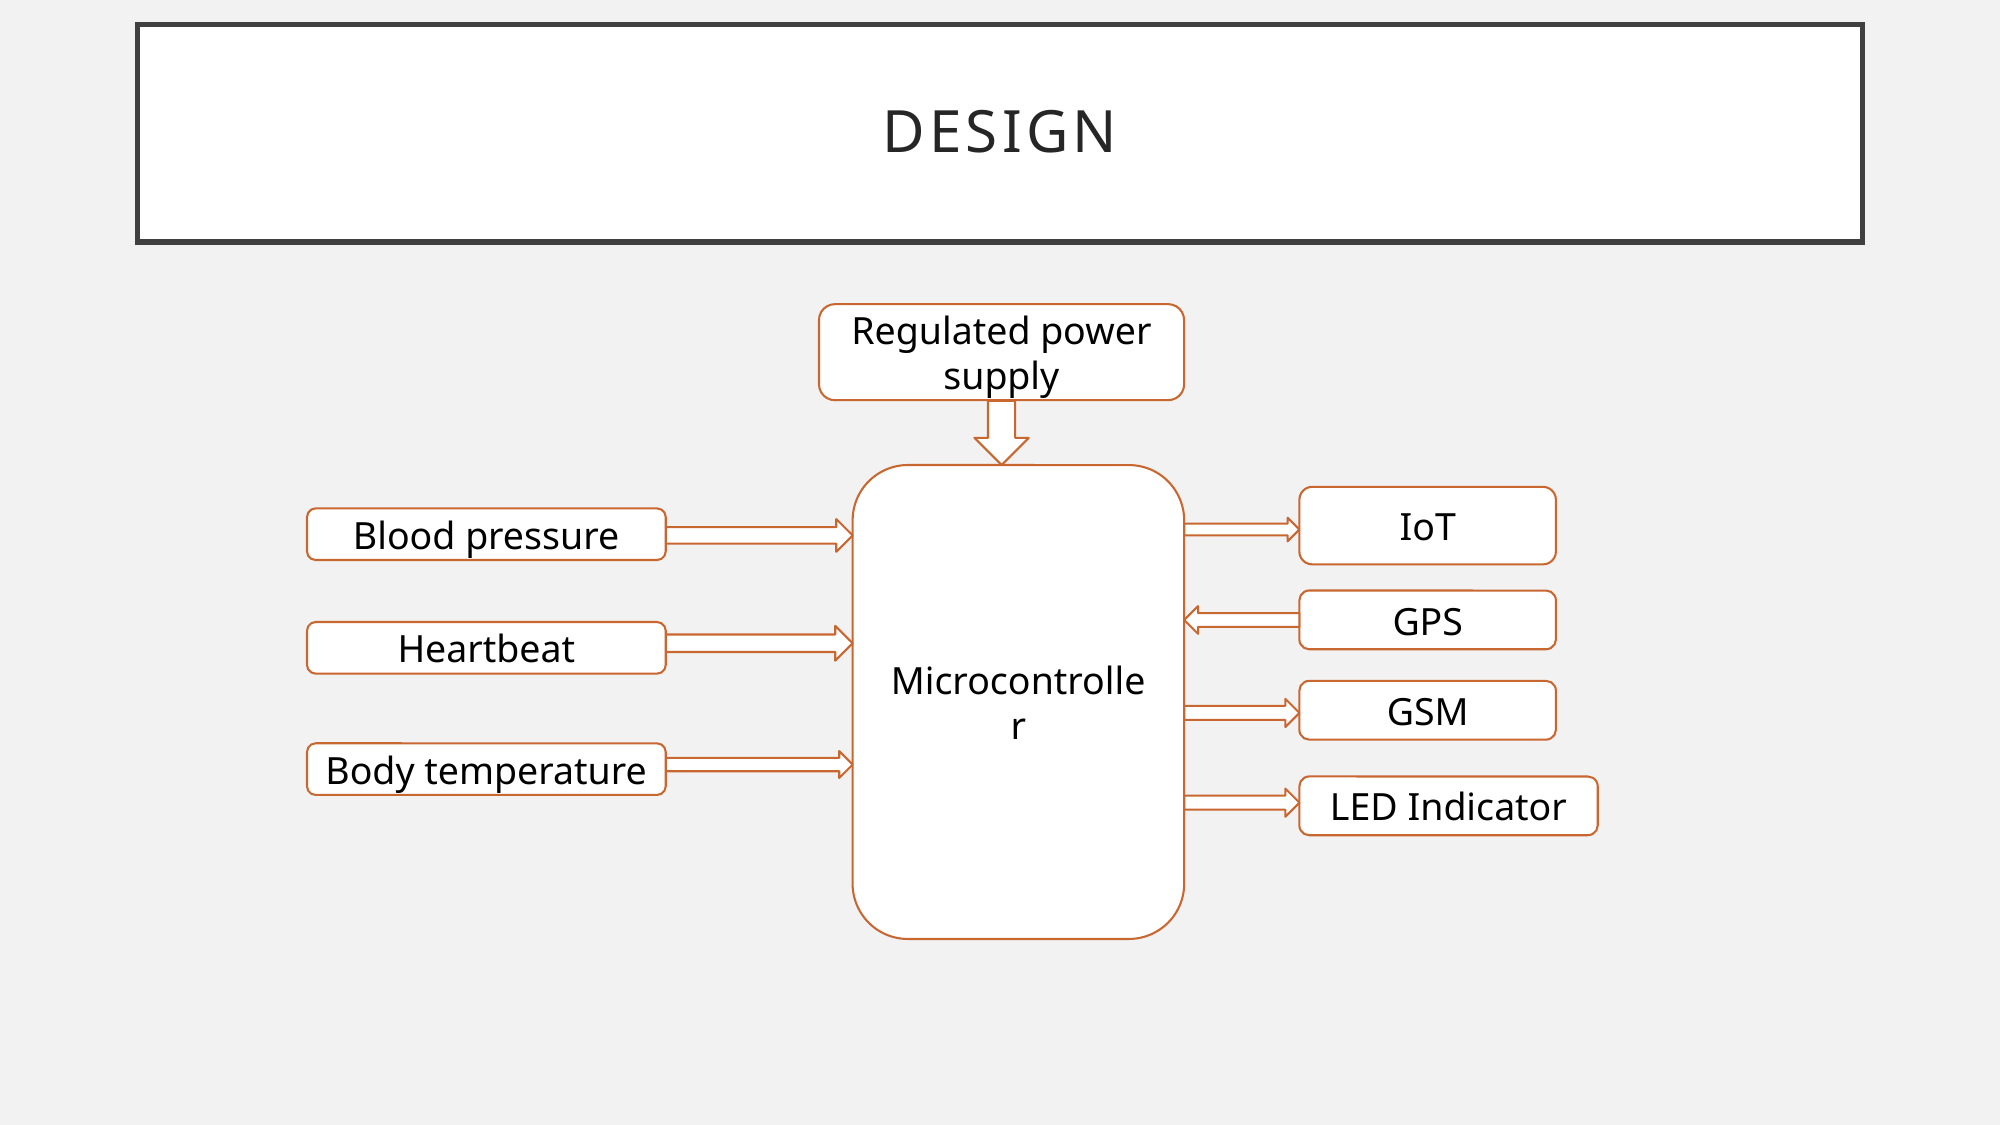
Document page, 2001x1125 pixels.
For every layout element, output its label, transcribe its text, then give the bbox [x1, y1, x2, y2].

text_box [667, 750, 854, 779]
text_box IoT [1298, 485, 1557, 566]
text_box GSM [1298, 679, 1557, 741]
text_box [667, 518, 854, 553]
title DESIGN [135, 22, 1865, 245]
text_box [1183, 787, 1301, 818]
text_box Regulated power supply [817, 303, 1186, 402]
text_box [973, 399, 1030, 466]
text_box [1183, 516, 1301, 543]
text_box [1183, 697, 1301, 728]
text_box Microcontroller [851, 463, 1186, 941]
text_box LED Indicator [1298, 775, 1599, 837]
text_box Blood pressure [305, 507, 667, 562]
text_box Body temperature [305, 742, 667, 796]
text_box Heartbeat [305, 620, 667, 675]
text_box GPS [1298, 589, 1557, 651]
text_box [1183, 605, 1301, 635]
text_box [667, 624, 854, 662]
